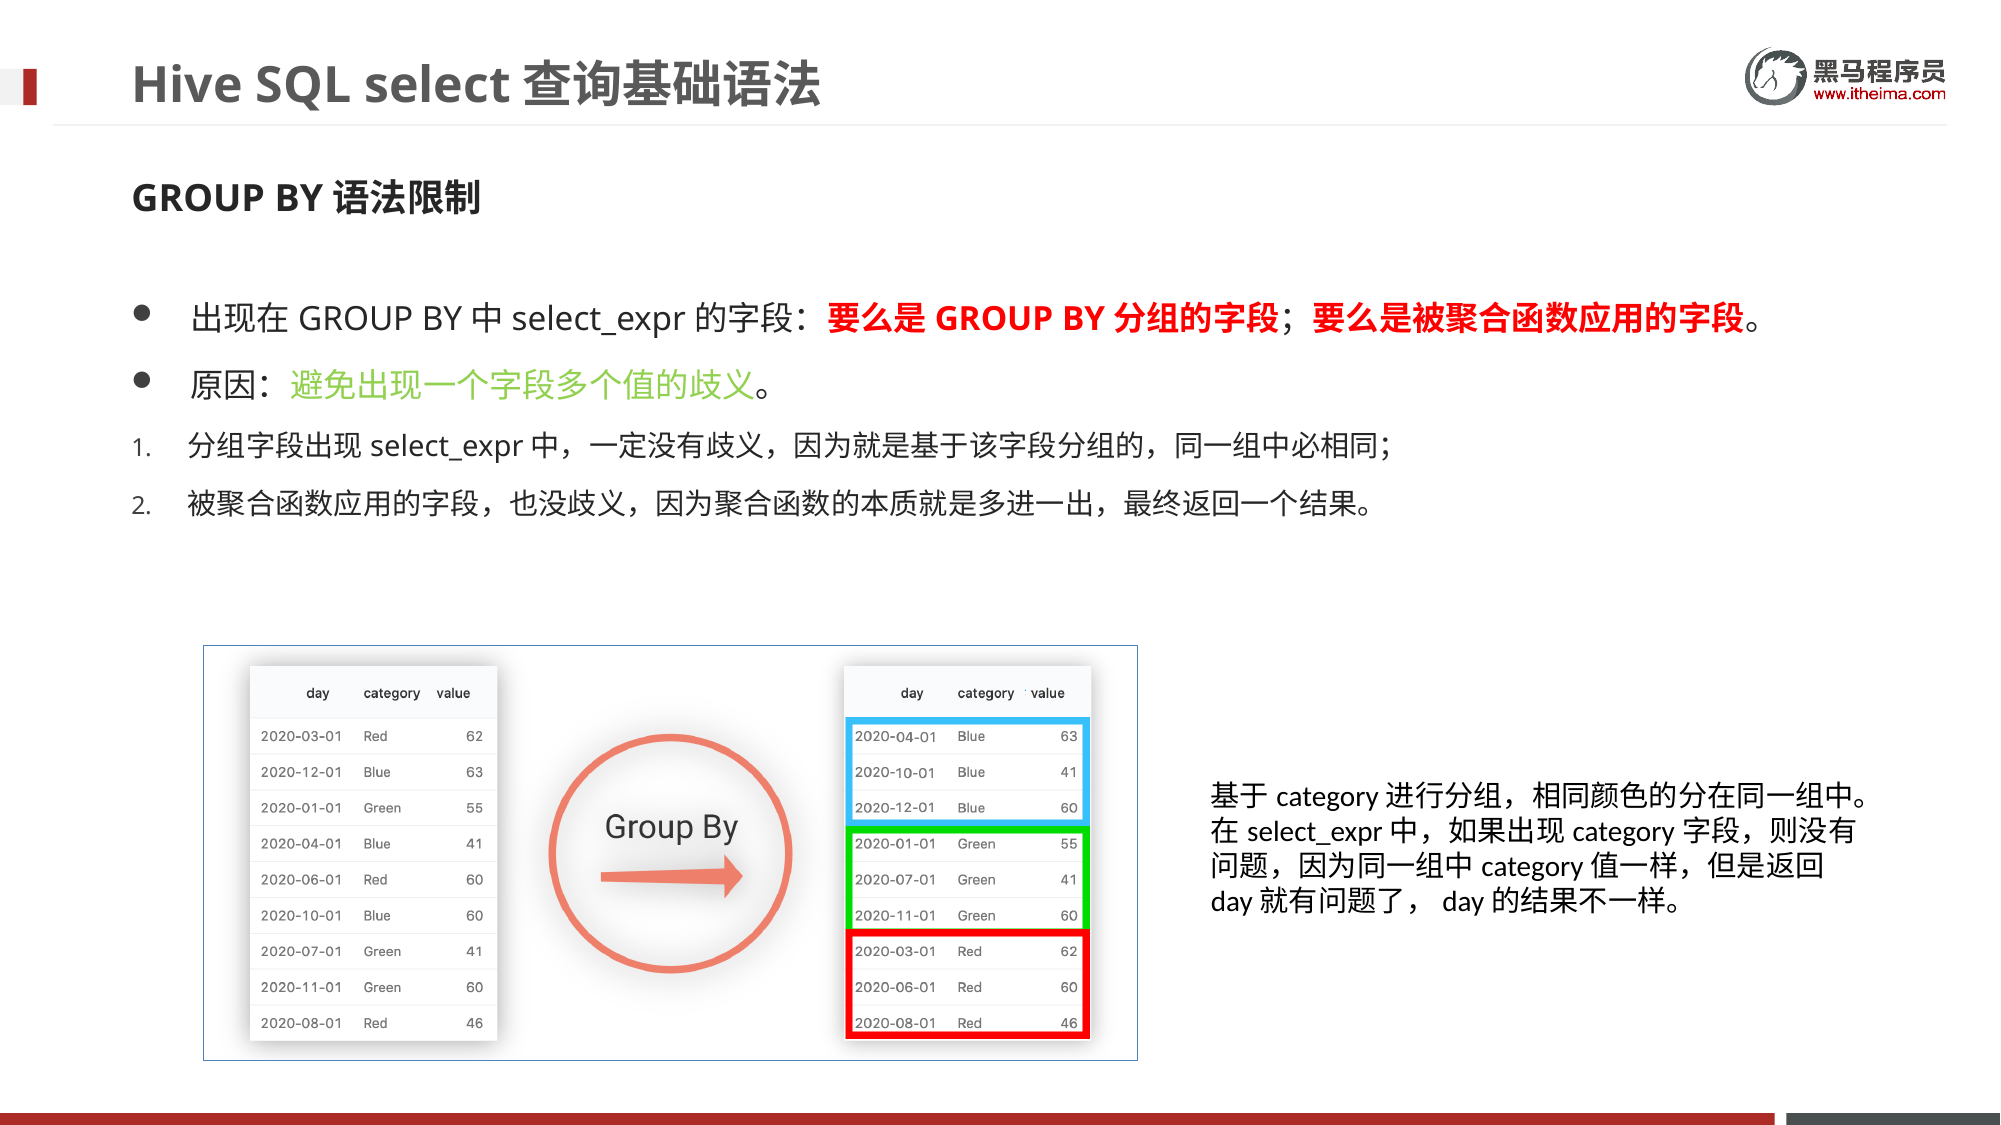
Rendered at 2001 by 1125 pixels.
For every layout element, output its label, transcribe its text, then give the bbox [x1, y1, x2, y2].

picture [202, 644, 1138, 1061]
picture [1744, 46, 1946, 106]
list 出现在GROUP BY中select_expr的字段：要么是GROUP BY分组的字段；要么是被聚合函数应用的字段。 原因：避免出现一个字段多个值的歧义。 分组字段出现select_expr中，一定没有歧义，因为就是基于该字段分组的，同一组中必相同； 被聚合函数应用的字段，也没歧义，因为聚合函数的本质就是多进一出，最终返回一个结果。 [116, 270, 1880, 963]
title Hive SQL select查询基础语法 [116, 40, 1556, 125]
text_box 基于category进行分组，相同颜色的分在同一组中。 在select_expr中，如果出现category字段，则没有问题，因为同一组中category值一样，但是返回day就有问题了，day的结果不一样。 [1196, 770, 1880, 960]
list GROUP BY语法限制 [116, 154, 1880, 239]
